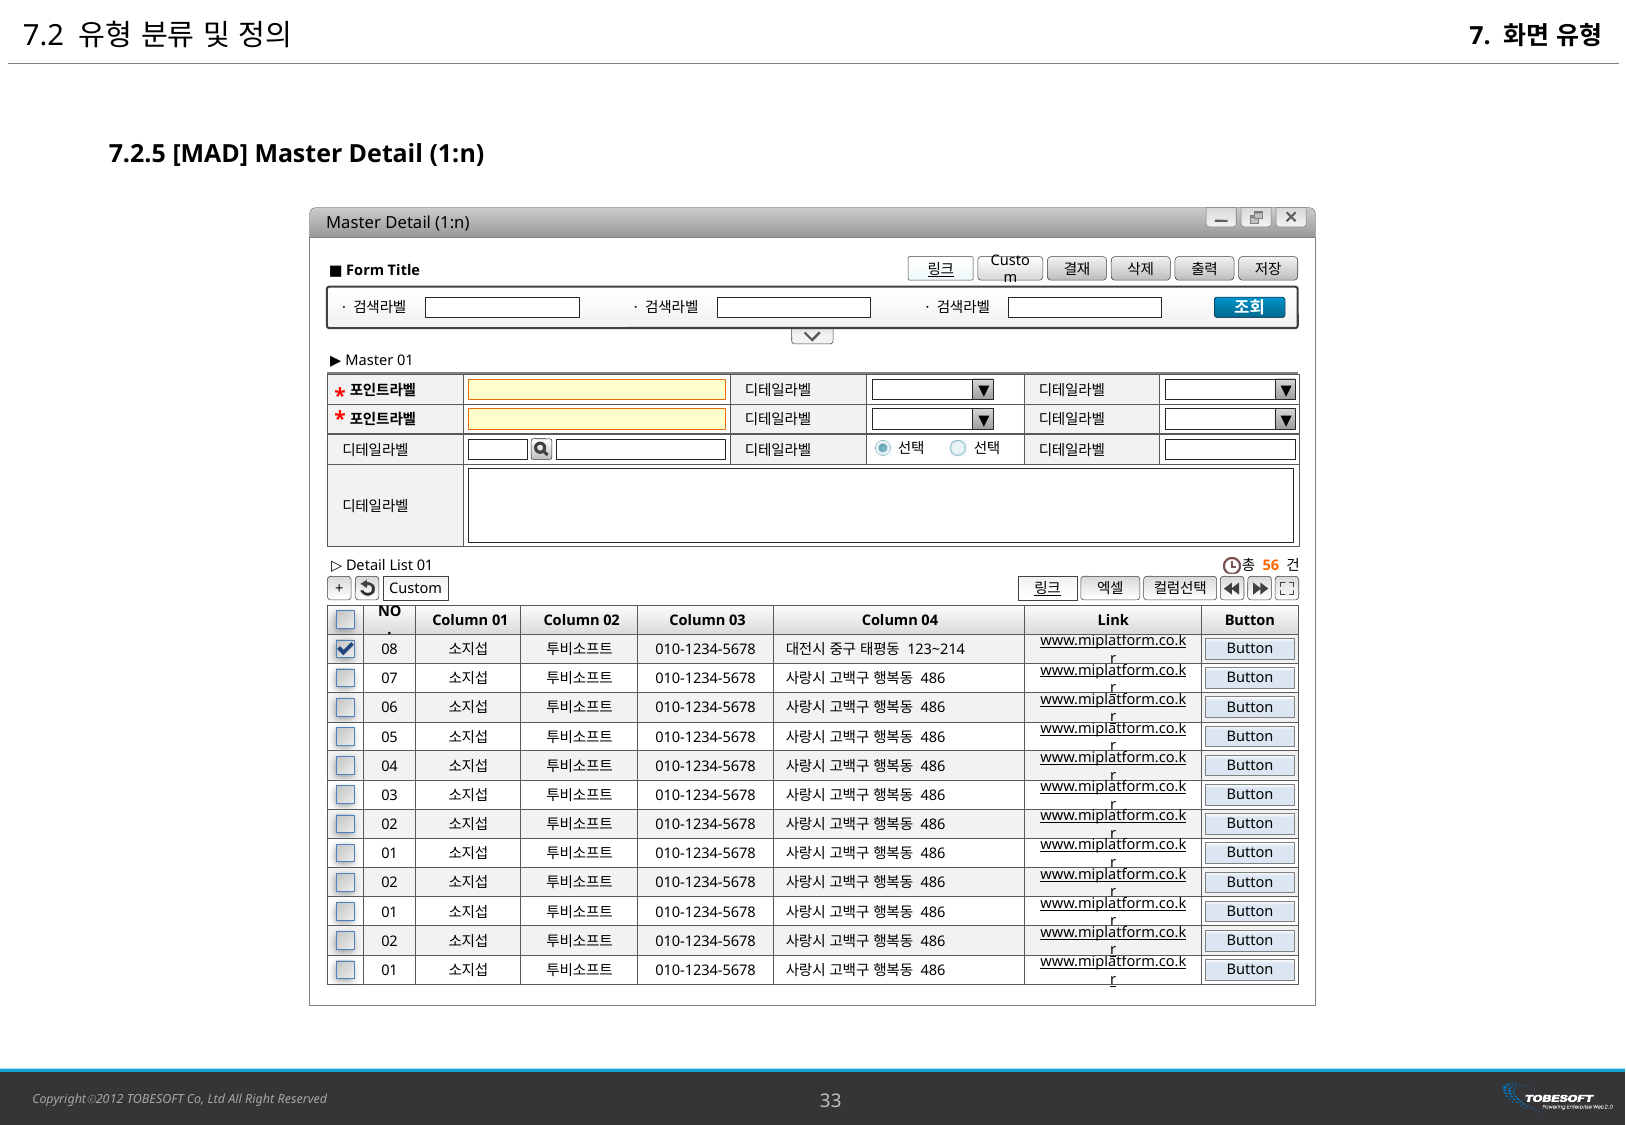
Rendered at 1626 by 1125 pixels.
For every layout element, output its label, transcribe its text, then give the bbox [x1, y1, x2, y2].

list 7. 화면 유형 [1096, 12, 1618, 67]
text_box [309, 207, 1316, 1006]
list 7.2 유형 분류 및 정의 [7, 8, 529, 64]
text_box 7.2.5 [MAD] Master Detail (1:n) [94, 114, 500, 175]
